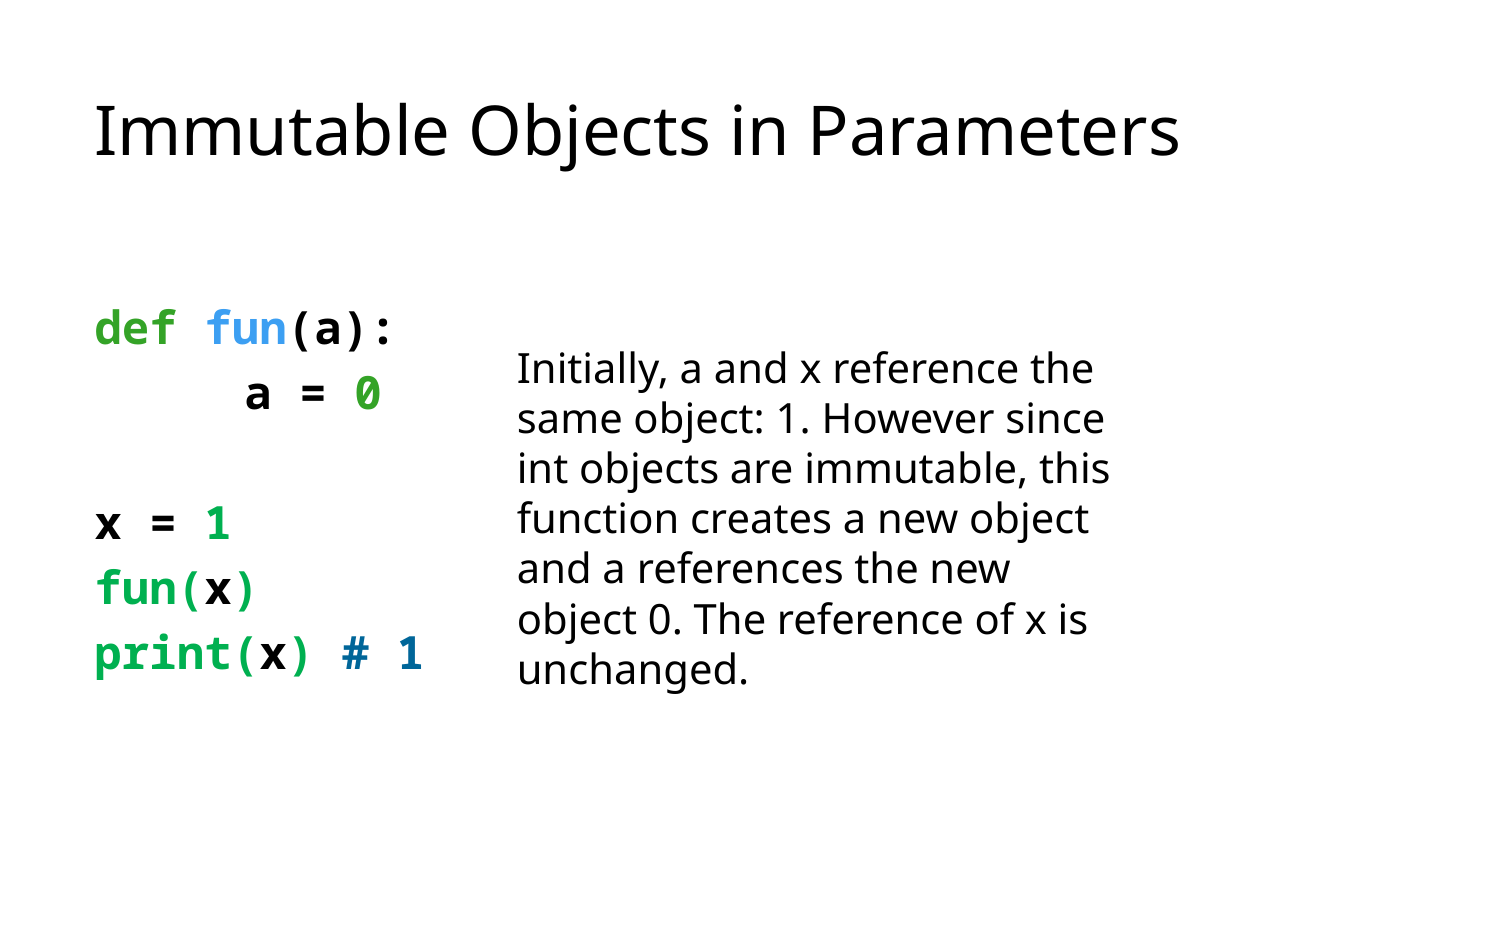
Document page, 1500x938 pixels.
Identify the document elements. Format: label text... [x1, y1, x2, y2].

list def fun(a): a = 0 x = 1 fun(x) print(x) # 1 [79, 171, 1401, 927]
text_box Initially, a and x reference the same object: 1. However since int objects are immutable, this function creates a new object and a references the new object 0. The reference of x is unchanged. [502, 334, 1155, 750]
title Immutable Objects in Parameters [79, 76, 1237, 171]
